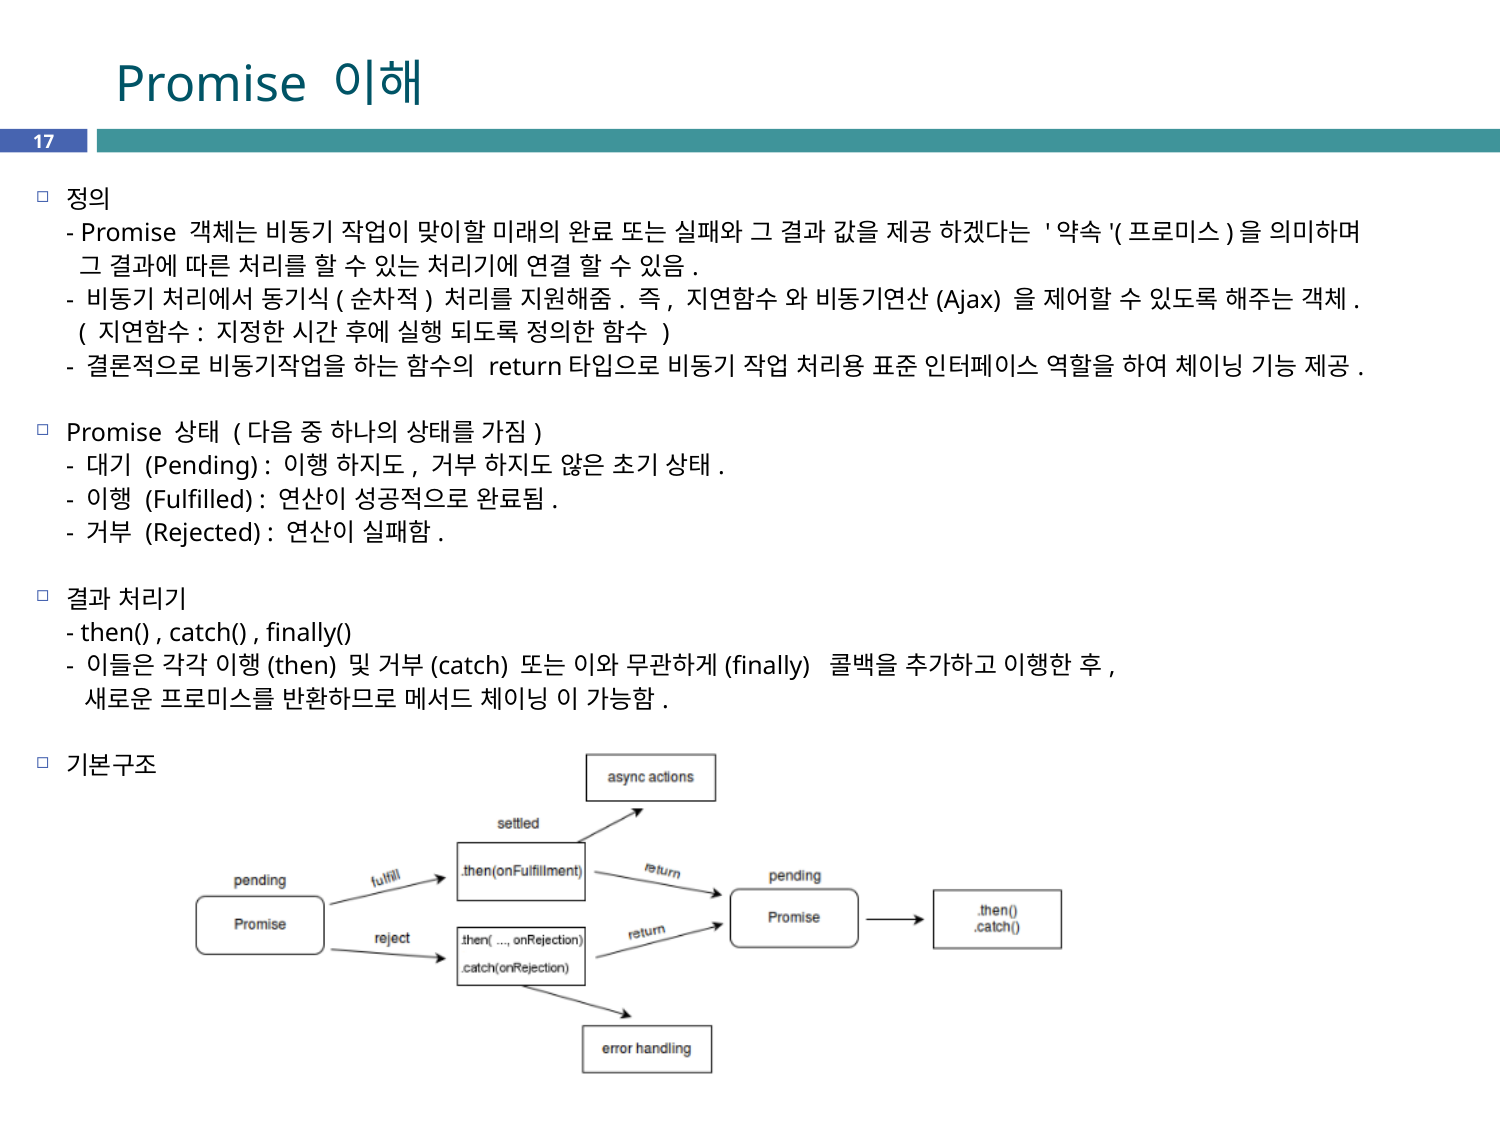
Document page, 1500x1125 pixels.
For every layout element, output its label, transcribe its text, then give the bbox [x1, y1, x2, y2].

picture [189, 748, 1069, 1079]
list 정의 - Promise 객체는 비동기 작업이 맞이할 미래의 완료 또는 실패와 그 결과 값을 제공 하겠다는 '약속'(프로미스)을 의미하며 그 결과에 따른 처리를 할 수 있는 처리기에 연결 할 수 있음. - 비동기 처리에서 동기식(순차적) 처리를 지원해줌. 즉, 지연함수 와 비동기연산(Ajax) 을 제어할 수 있도록 해주는 객체. ( 지연함수: 지정한 시간 후에 실행 되도록 정의한 함수 ) - 결론적으로 비동기작업을 하는 함수의 return타입으로 비동기 작업 처리용 표준 인터페이스 역할을 하여 체이닝 기능 제공. Promise 상태 (다음 중 하나의 상태를 가짐) - 대기 (Pending) : 이행 하지도, 거부 하지도 않은 초기 상태. - 이행 (Fulfilled) : 연산이 성공적으로 완료됨. - 거부 (Rejected) : 연산이 실패함. 결과 처리기 - then() , catch() , finally() - 이들은 각각 이행(then) 및 거부(catch) 또는 이와 무관하게(finally) 콜백을 추가하고 이행한 후, 새로운 프로미스를 반환하므로 메서드 체이닝 이 가능함. 기본구조 [21, 172, 1475, 823]
title Promise 이해 [100, 37, 1438, 126]
slide_number 17 [0, 131, 88, 153]
